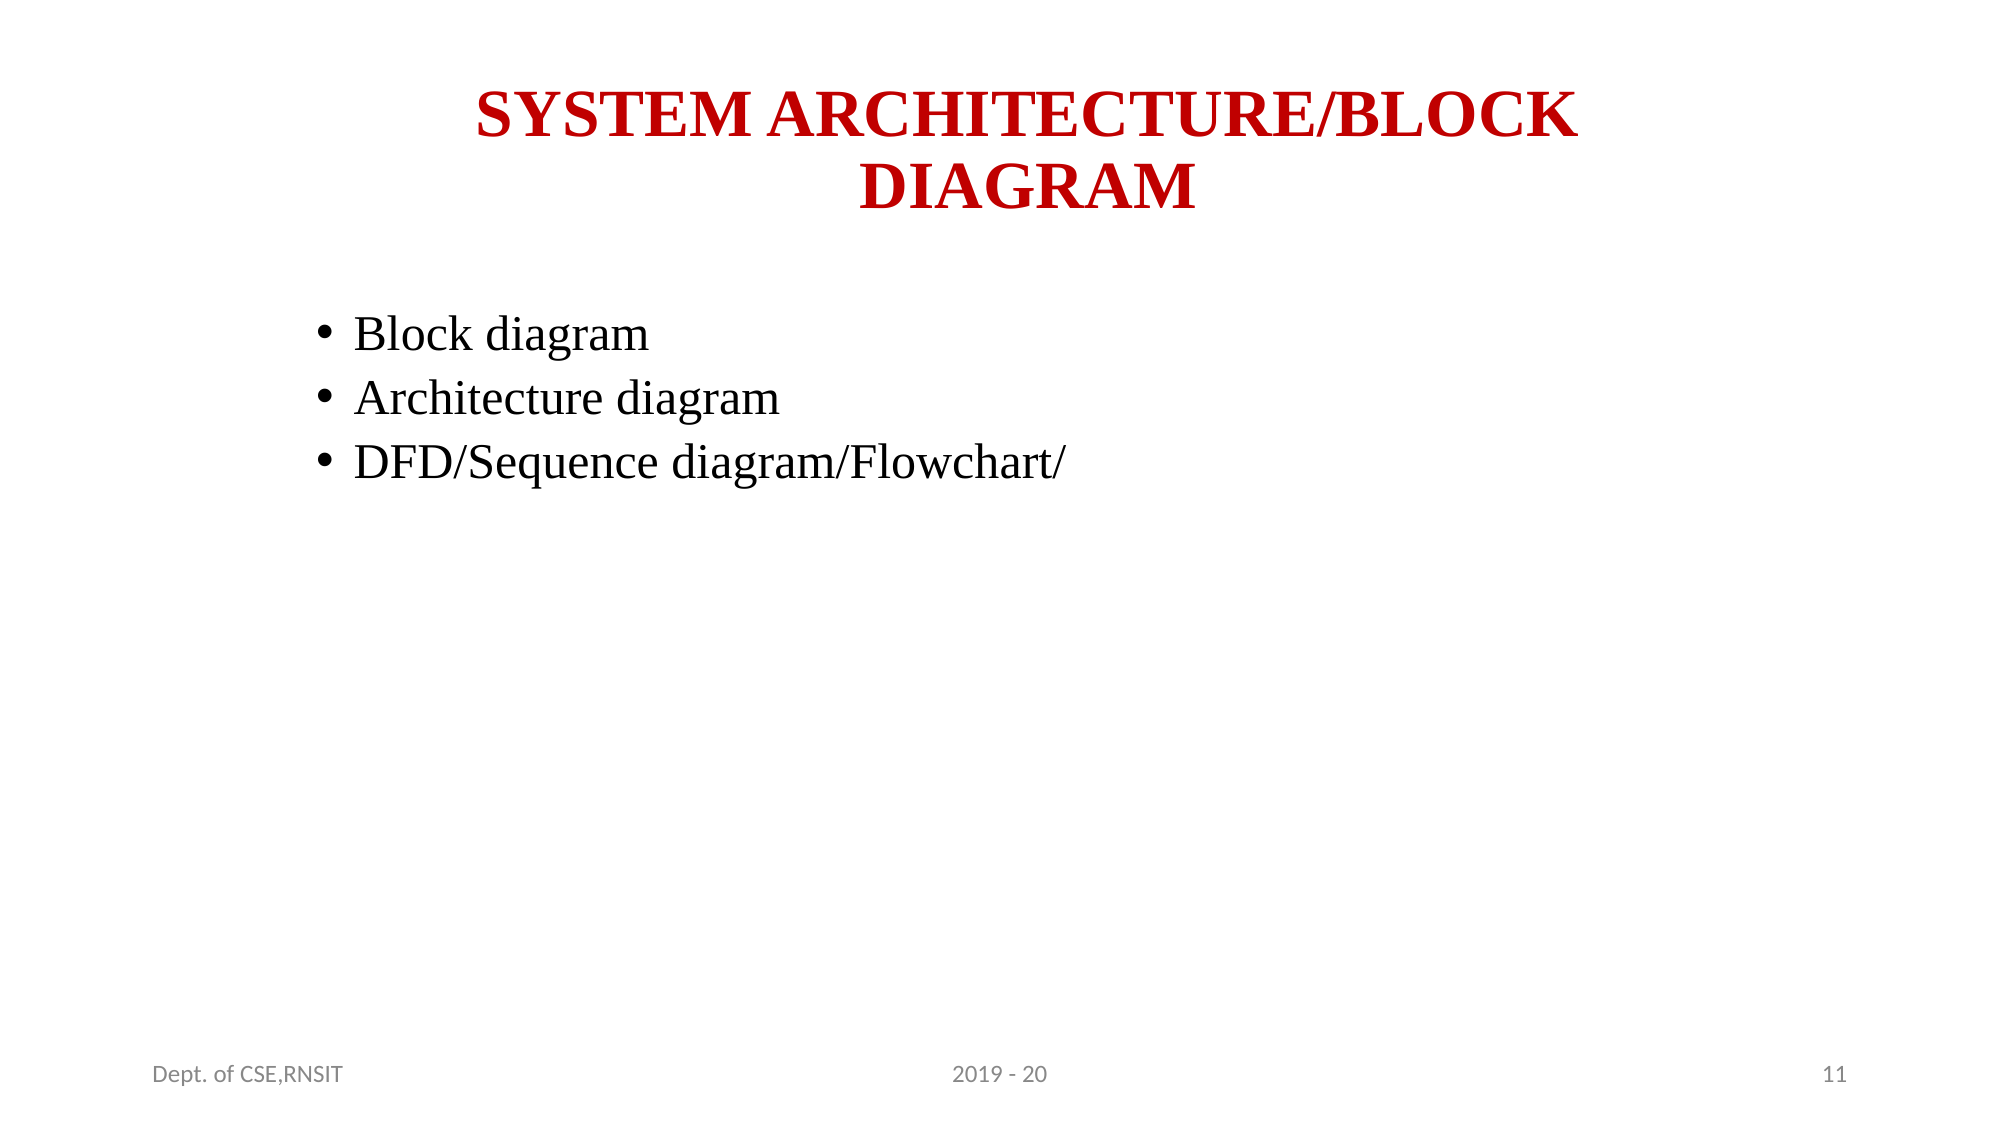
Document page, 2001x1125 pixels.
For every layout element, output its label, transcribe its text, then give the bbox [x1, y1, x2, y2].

slide_number ‹#› [1412, 1042, 1863, 1103]
title SYSTEM ARCHITECTURE/BLOCK DIAGRAM [324, 75, 1675, 263]
list Block diagram Architecture diagram DFD/Sequence diagram/Flowchart/ [226, 299, 1863, 928]
footer 2019 - 20 [662, 1042, 1338, 1103]
slide_number Dept. of CSE,RNSIT [137, 1042, 588, 1103]
